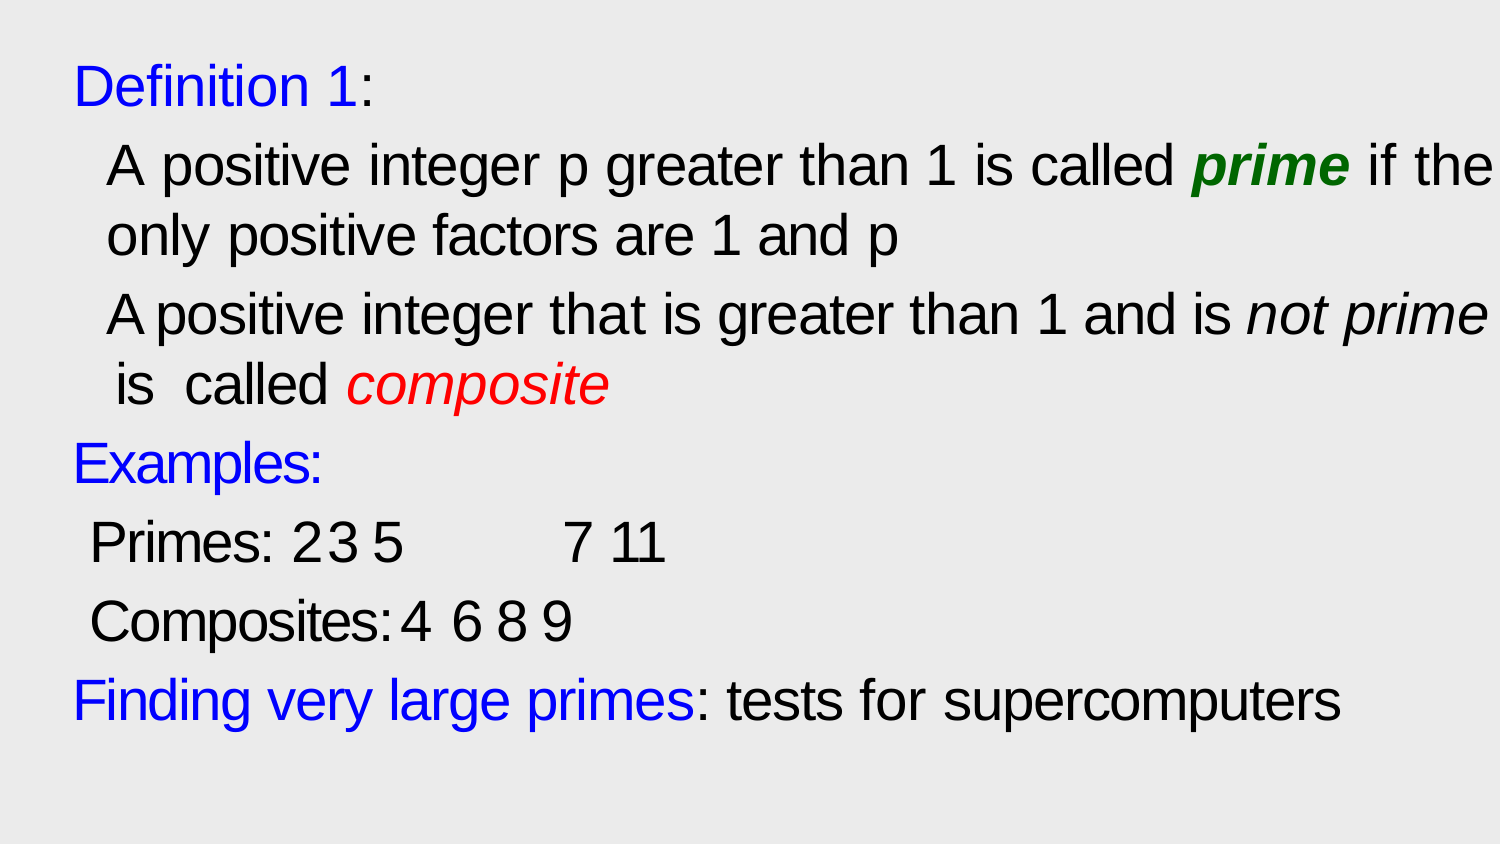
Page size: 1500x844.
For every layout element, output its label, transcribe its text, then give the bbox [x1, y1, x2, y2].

text_box Definition 1: A positive integer p greater than 1 is called prime if the only positive factors are 1 and p A positive integer that is greater than 1 and is not prime is called composite Examples: Primes: 2 3 5 7 11 Composites: 4 6 8 9 Finding very large primes: tests for supercomputers [71, 37, 1500, 733]
